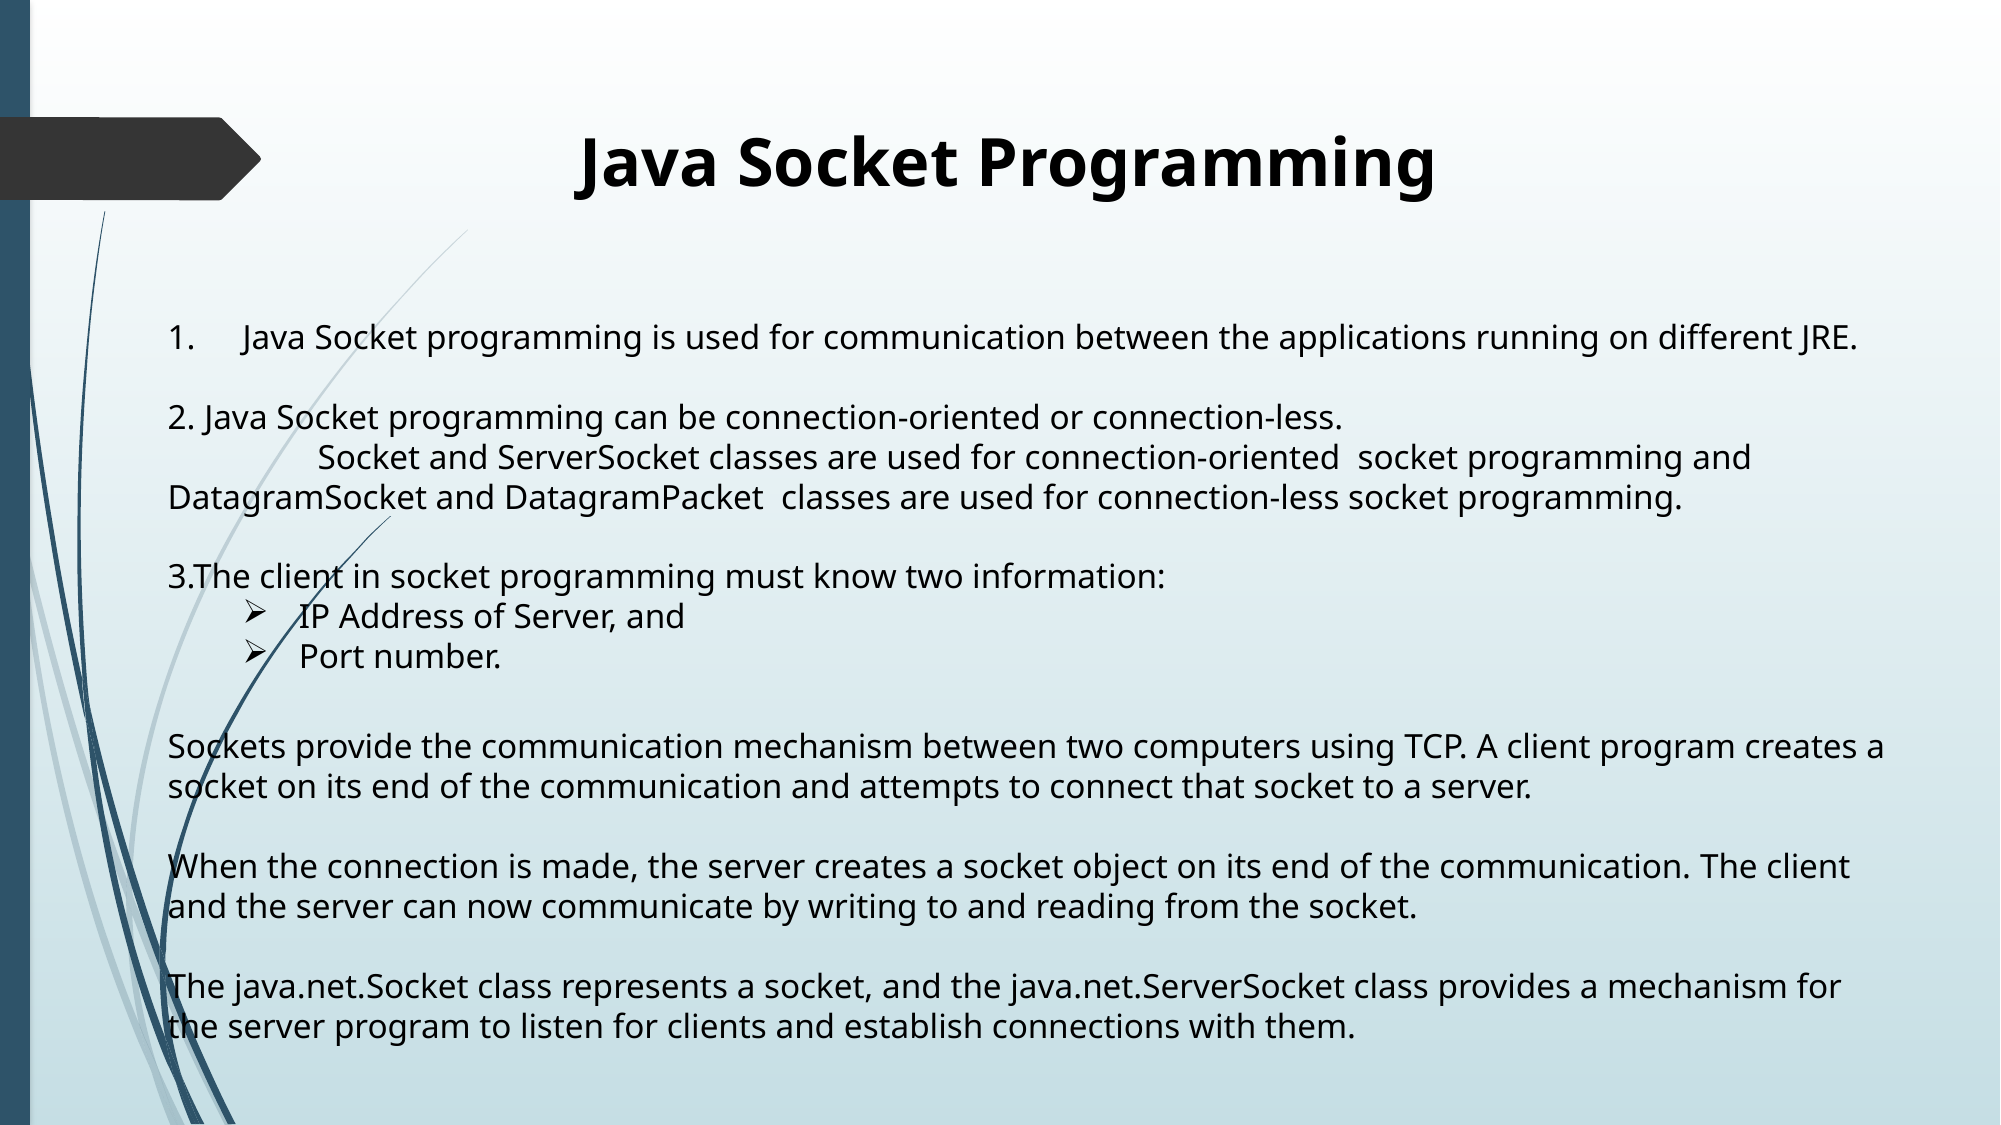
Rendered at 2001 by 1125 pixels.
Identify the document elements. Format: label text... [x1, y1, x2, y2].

text_box Java Socket programming is used for communication between the applications running on different JRE. 2. Java Socket programming can be connection-oriented or connection-less. Socket and ServerSocket classes are used for connection-oriented socket programming and DatagramSocket and DatagramPacket classes are used for connection-less socket programming. 3.The client in socket programming must know two information: IP Address of Server, and Port number. Sockets provide the communication mechanism between two computers using TCP. A client program creates a socket on its end of the communication and attempts to connect that socket to a server. When the connection is made, the server creates a socket object on its end of the communication. The client and the server can now communicate by writing to and reading from the socket. The java.net.Socket class represents a socket, and the java.net.ServerSocket class provides a mechanism for the server program to listen for clients and establish connections with them. [153, 308, 1905, 1125]
text_box Java Socket Programming [128, 112, 1889, 208]
